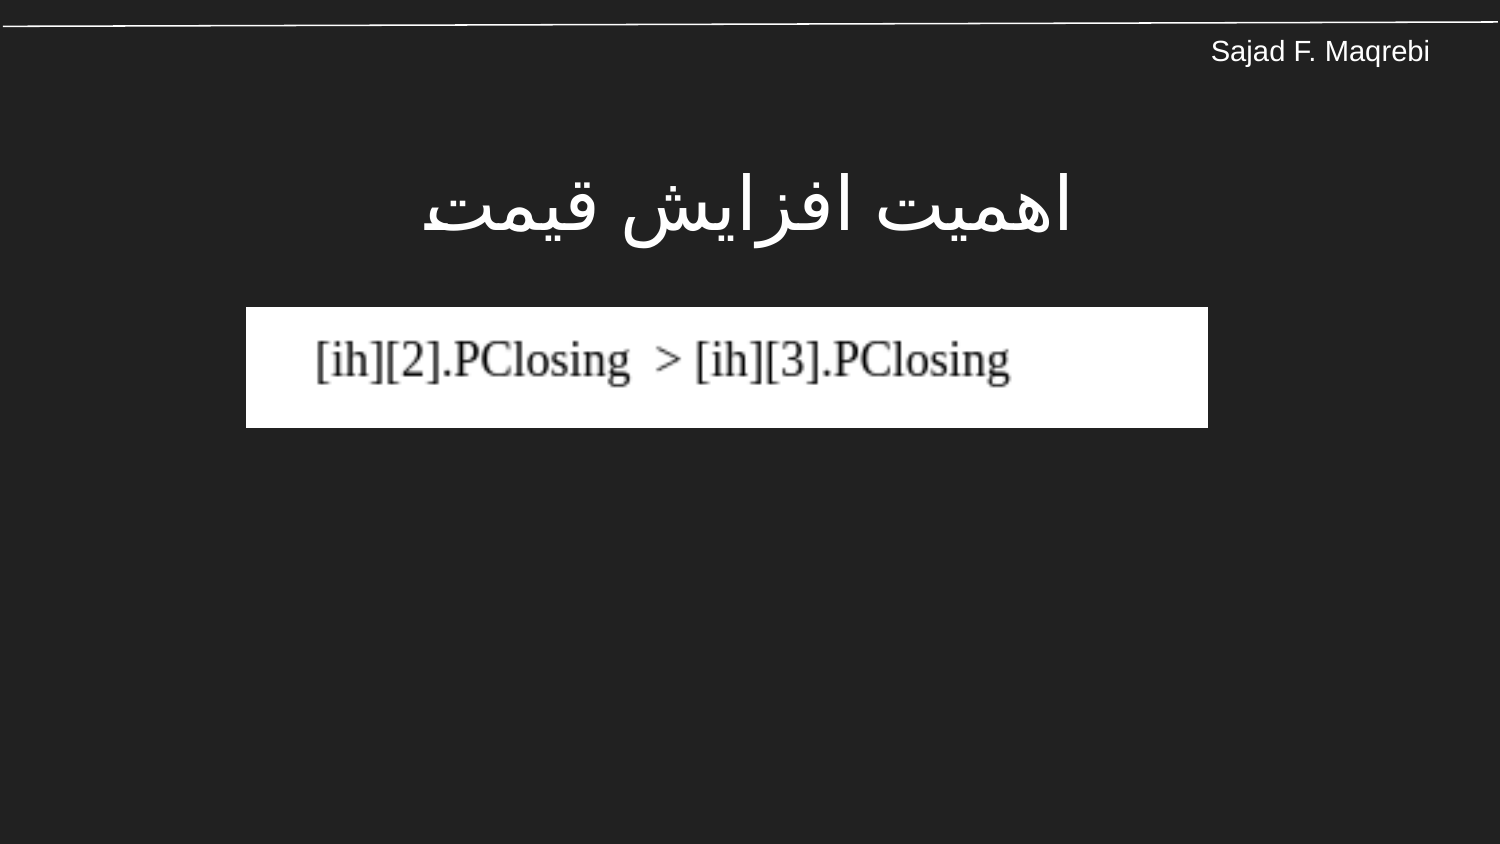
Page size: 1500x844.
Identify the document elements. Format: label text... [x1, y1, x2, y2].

title اهمیت افزایش قیمت [51, 130, 1449, 269]
picture [246, 306, 1208, 429]
